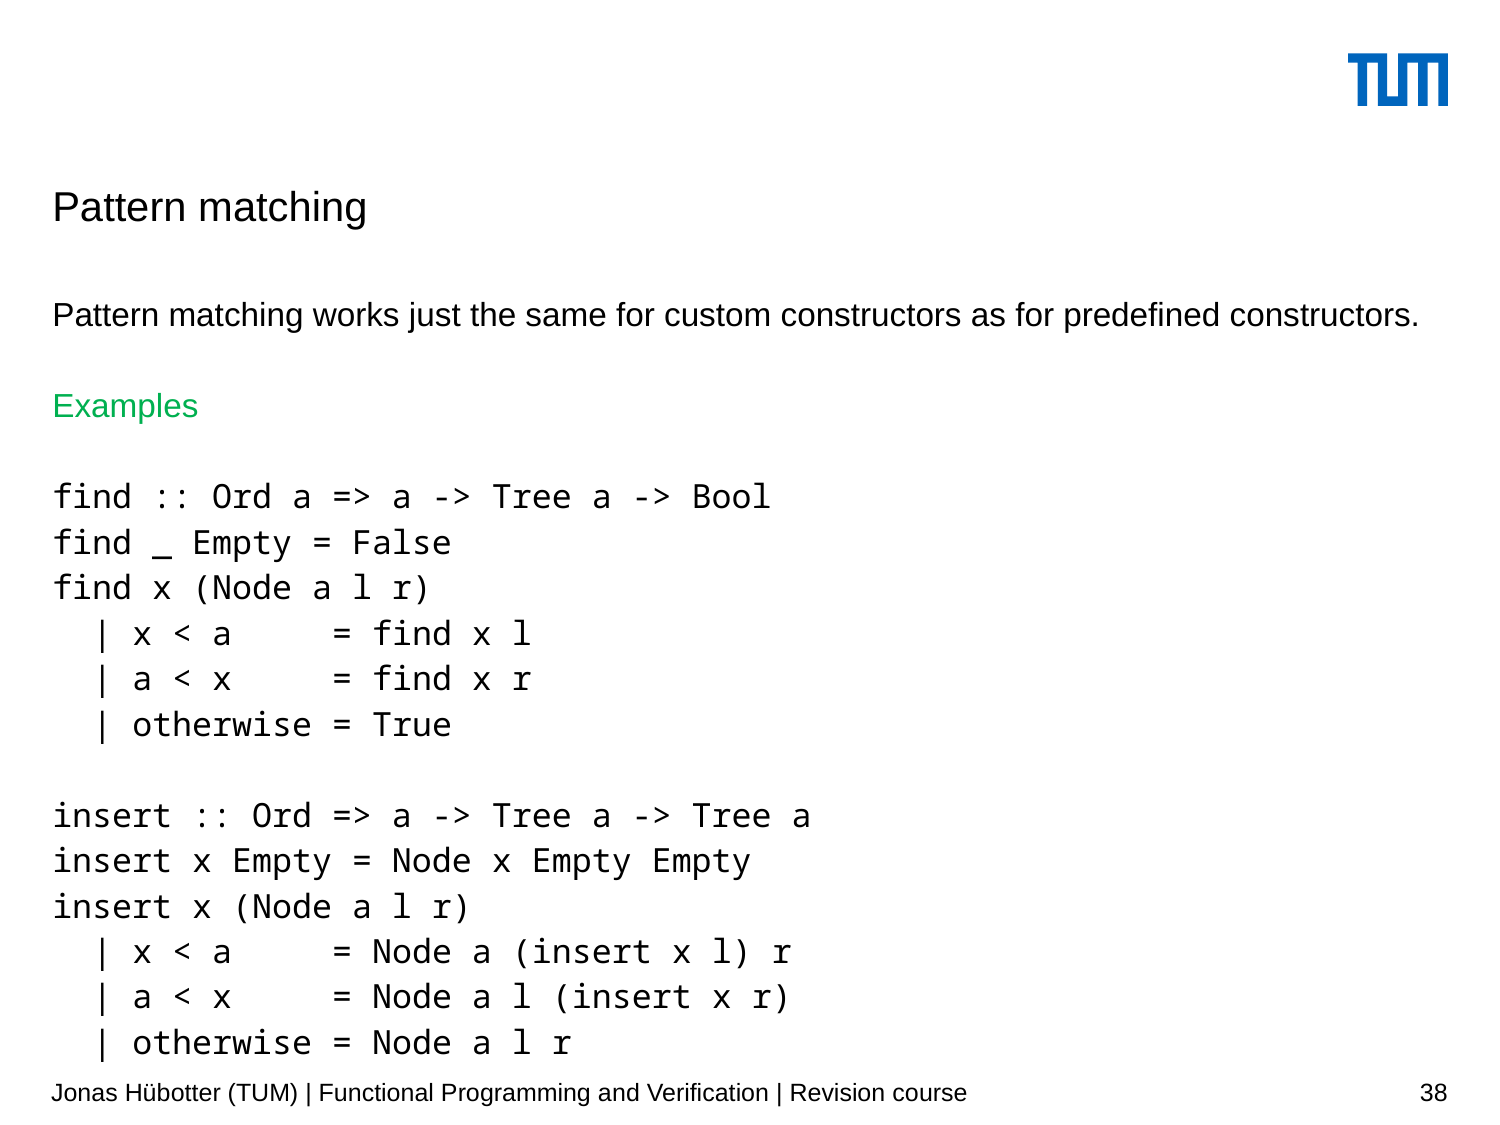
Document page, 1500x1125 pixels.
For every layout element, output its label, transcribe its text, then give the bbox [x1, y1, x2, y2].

list Pattern matching works just the same for custom constructors as for predefined constructors. Examples find :: Ord a => a -> Tree a -> Bool find _ Empty = False find x (Node a l r) | x < a = find x l | a < x = find x r | otherwise = True insert :: Ord => a -> Tree a -> Tree a insert x Empty = Node x Empty Empty insert x (Node a l r) | x < a = Node a (insert x l) r | a < x = Node a l (insert x r) | otherwise = Node a l r [52, 287, 1449, 1061]
slide_number 38 [1112, 1061, 1448, 1122]
title Pattern matching [52, 162, 1449, 226]
footer Jonas Hübotter (TUM) | Functional Programming and Verification | Revision course [51, 1061, 1112, 1122]
